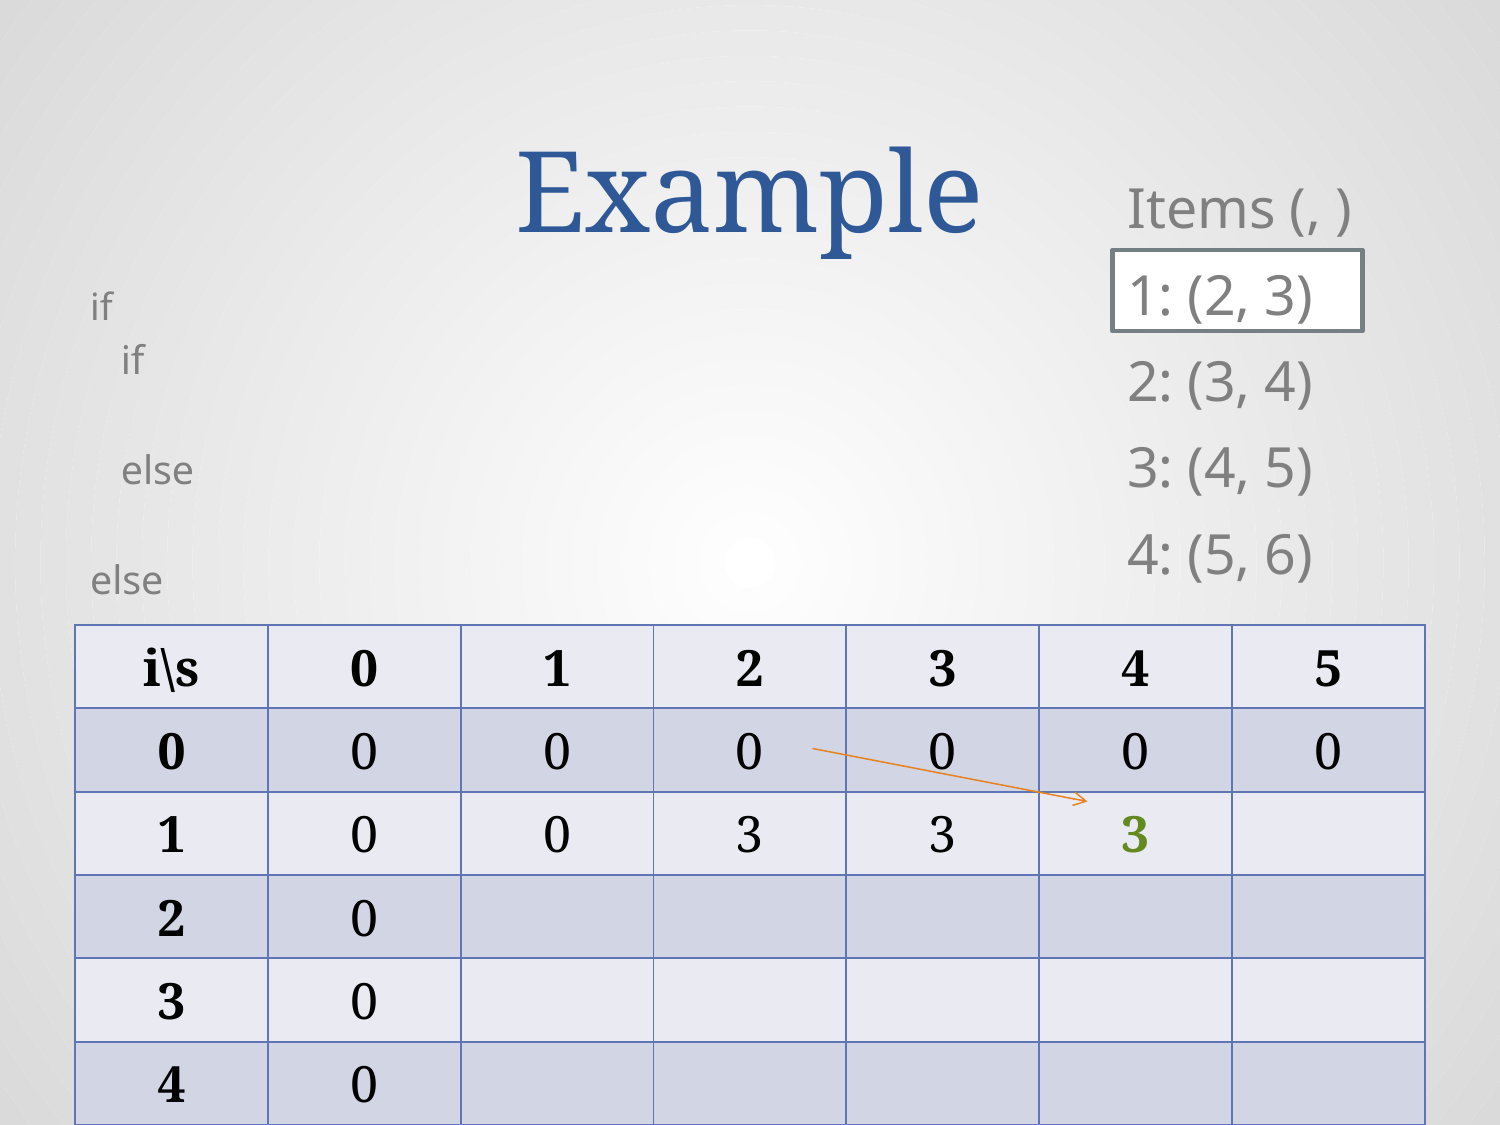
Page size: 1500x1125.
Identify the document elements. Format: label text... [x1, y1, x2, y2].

table_cell [654, 1043, 845, 1124]
table_cell 0 [269, 876, 460, 957]
table_header 5 [1233, 626, 1424, 707]
table_header 3 [847, 626, 1038, 707]
table_cell [847, 1043, 1038, 1124]
table_cell [654, 959, 845, 1041]
table_header 2 [654, 626, 845, 707]
table_cell [847, 959, 1038, 1041]
table_cell [1233, 793, 1424, 874]
table_cell [1040, 1043, 1231, 1124]
table_cell [1040, 876, 1231, 957]
table_cell 0 [1233, 709, 1424, 791]
table_cell 0 [269, 709, 460, 791]
table_cell 0 [462, 709, 653, 791]
table_cell 3 [76, 959, 267, 1041]
table_cell 0 [269, 793, 460, 874]
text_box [1112, 162, 1500, 601]
table_cell 3 [847, 810, 1038, 874]
table_cell 0 [462, 793, 653, 874]
table_cell [847, 876, 1038, 957]
table_cell 0 [269, 1043, 460, 1124]
title Example [75, 0, 1425, 263]
table_cell 2 [76, 876, 267, 957]
table_cell [462, 876, 653, 957]
table_cell [1233, 876, 1424, 957]
table_header i\s [76, 626, 267, 707]
table_cell [654, 876, 845, 957]
table_cell 3 [1040, 793, 1231, 874]
table_cell [1233, 959, 1424, 1041]
table_header 0 [269, 626, 460, 707]
table_cell 0 [1040, 709, 1231, 791]
table_cell [1040, 959, 1231, 1041]
table_cell [462, 1043, 653, 1124]
table_cell 3 [654, 793, 845, 874]
table_cell 1 [76, 793, 267, 874]
table_cell 0 [847, 709, 1038, 746]
table_cell 0 [76, 709, 267, 791]
table_cell 0 [654, 709, 845, 791]
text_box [812, 748, 1088, 802]
table_header 4 [1040, 626, 1231, 707]
table_cell [462, 959, 653, 1041]
table_cell 0 [269, 959, 460, 1041]
table_cell [1233, 1043, 1424, 1124]
table_header 1 [462, 626, 653, 707]
table_cell 4 [76, 1043, 267, 1124]
